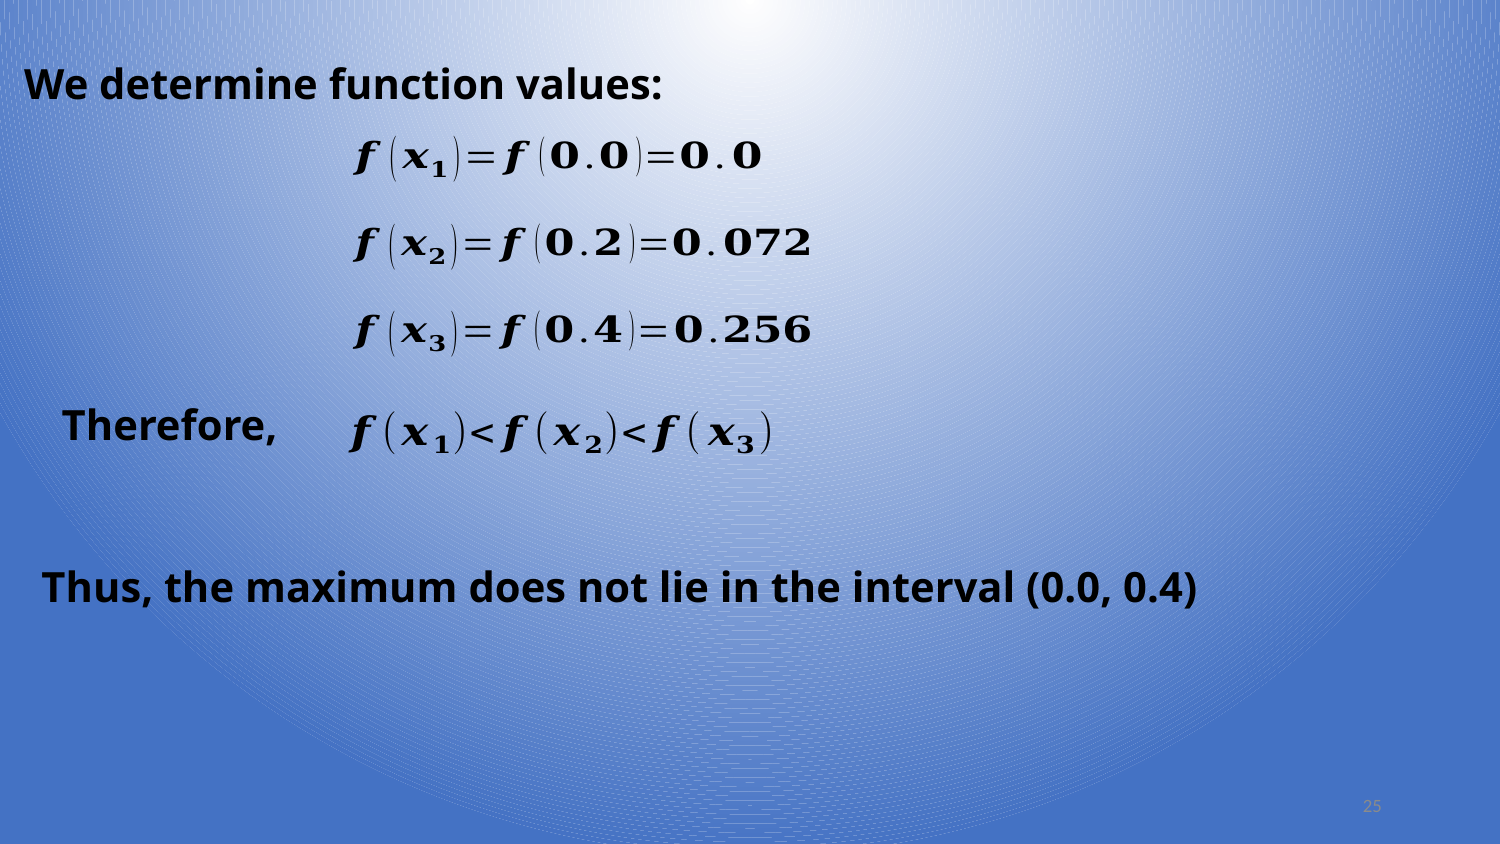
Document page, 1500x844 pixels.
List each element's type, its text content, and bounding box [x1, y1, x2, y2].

text_box Therefore, [0, 361, 351, 485]
slide_number 25 [1059, 782, 1397, 827]
text_box Thus, the maximum does not lie in the interval (0.0, 0.4) [11, 524, 1238, 648]
text_box We determine function values: [0, 21, 688, 145]
